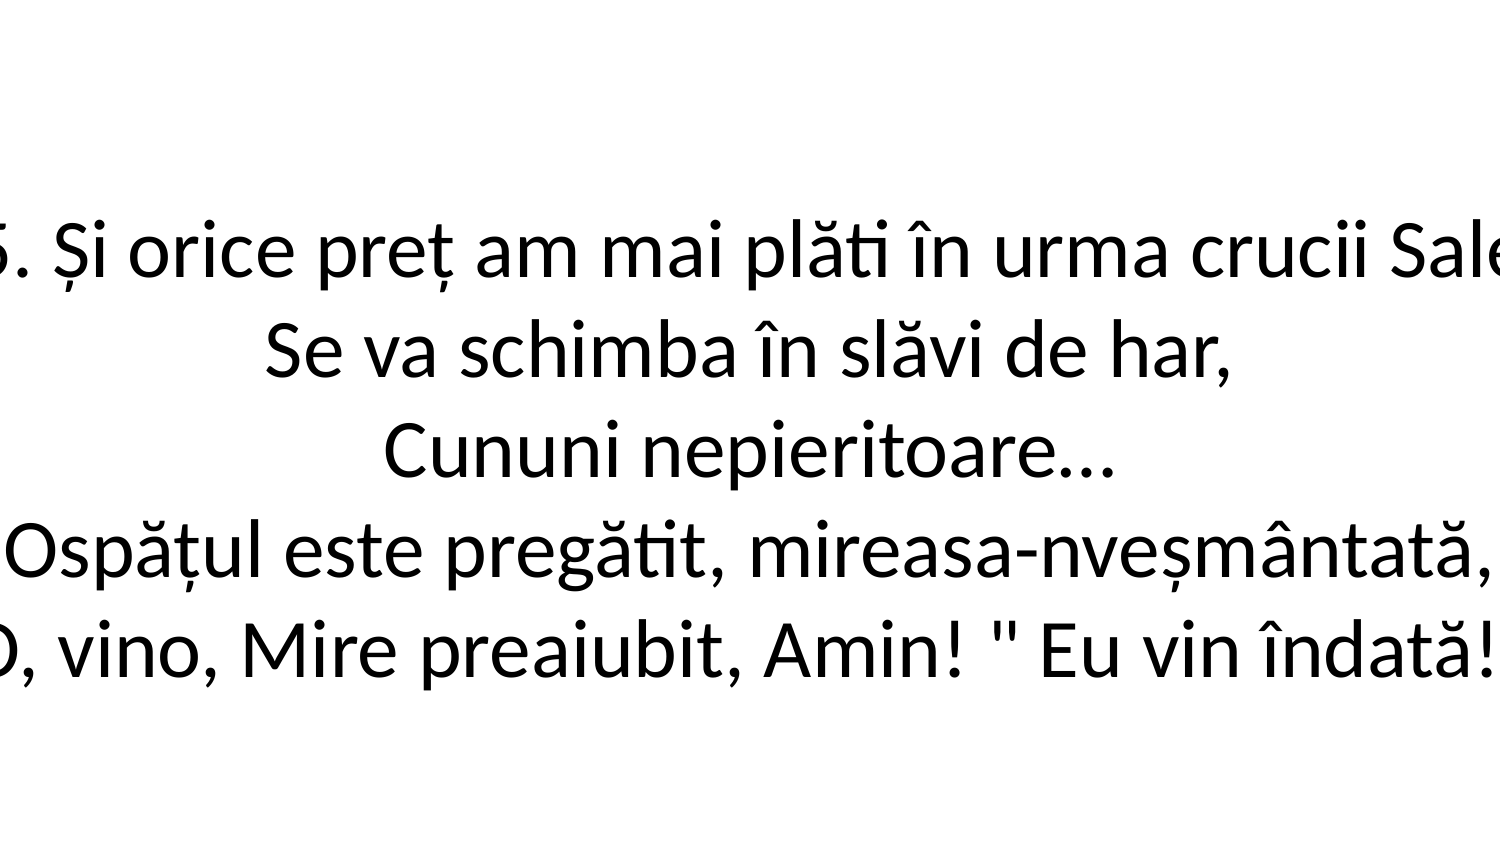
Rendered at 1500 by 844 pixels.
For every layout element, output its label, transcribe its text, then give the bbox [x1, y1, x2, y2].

text_box 5. Și orice preț am mai plăti în urma crucii Sale Se va schimba în slăvi de har, Cununi nepieritoare… Ospățul este pregătit, mireasa-nveșmântată, O, vino, Mire preaiubit, Amin! " Eu vin îndată!" [0, 142, 1500, 702]
